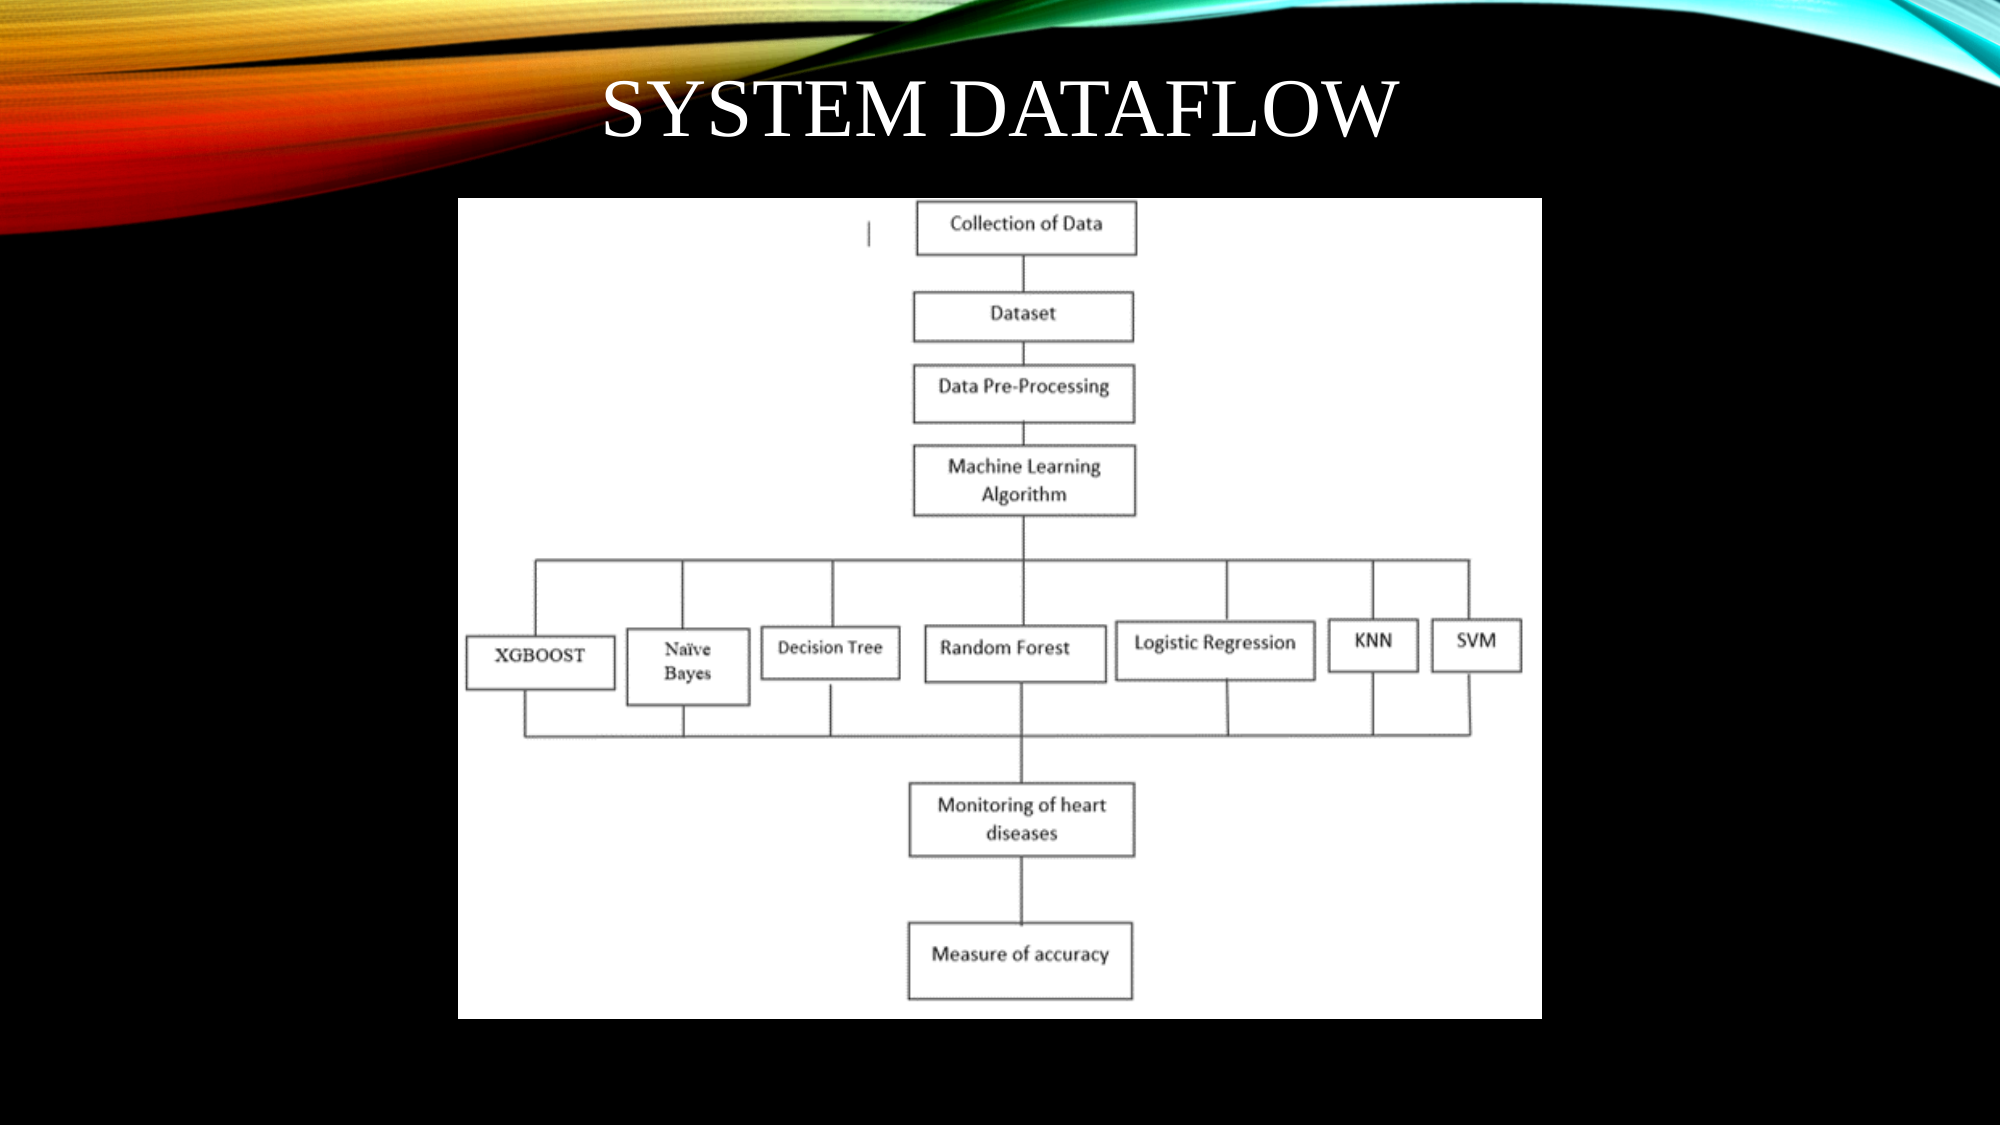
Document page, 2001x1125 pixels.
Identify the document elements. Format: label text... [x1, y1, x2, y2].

title System Dataflow [137, 52, 1863, 168]
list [458, 197, 1542, 1019]
picture [0, 0, 2000, 237]
